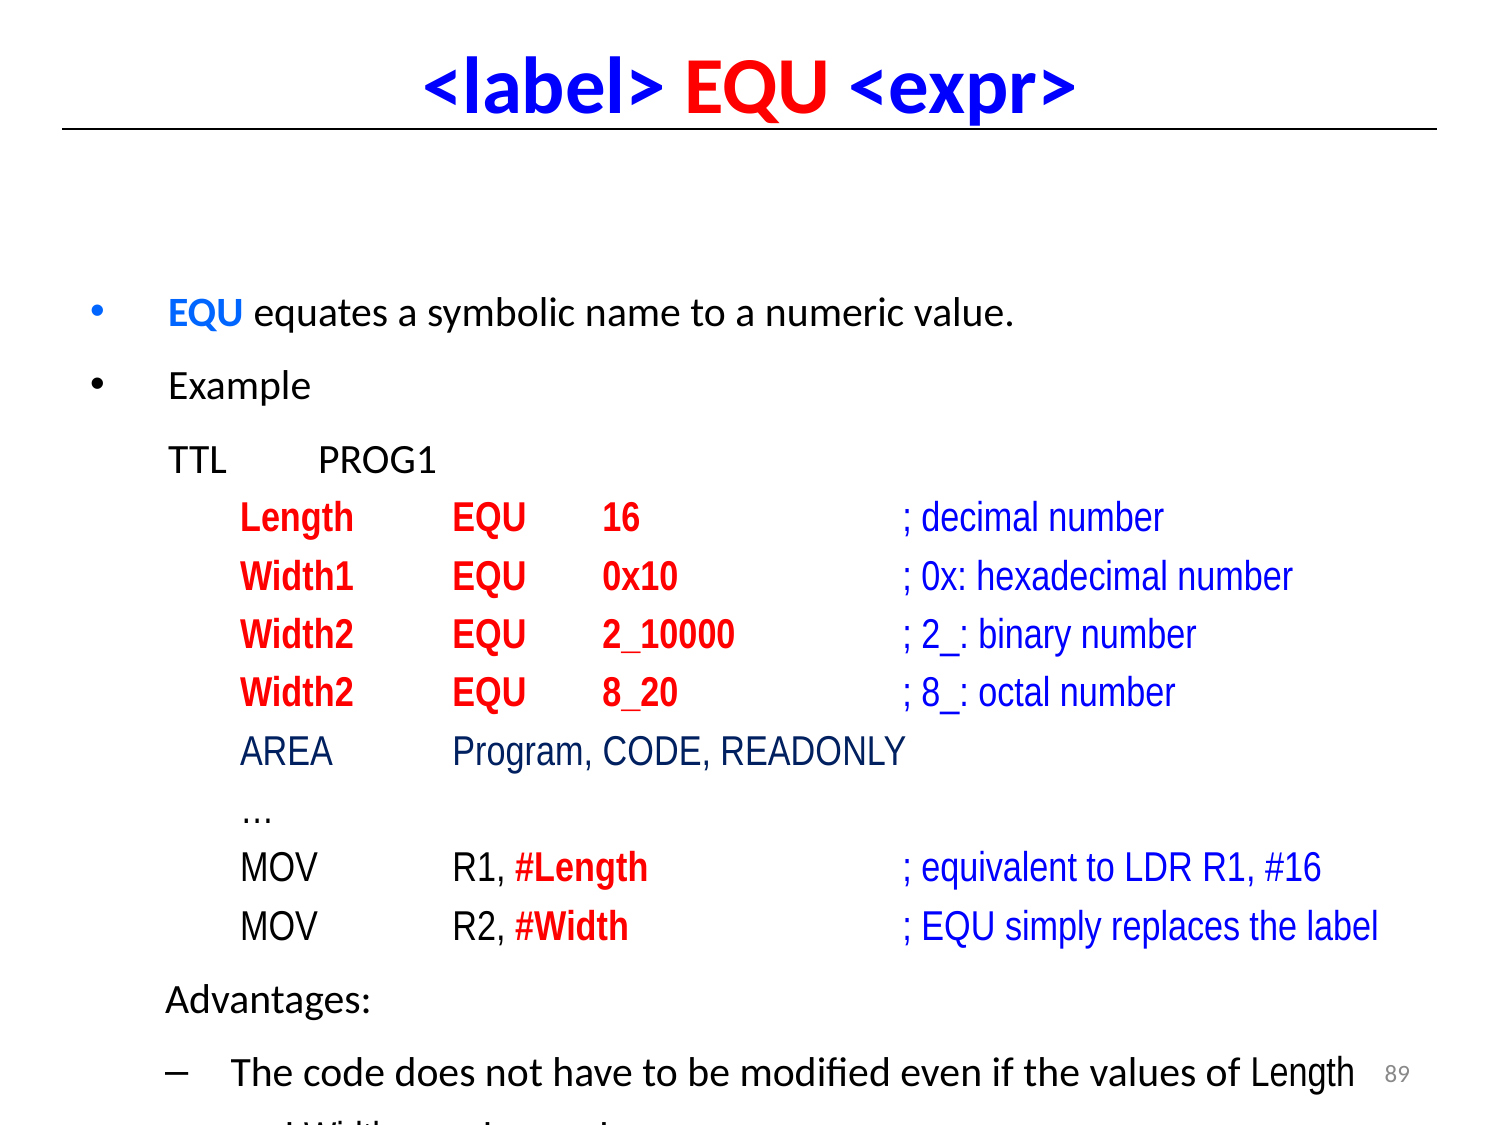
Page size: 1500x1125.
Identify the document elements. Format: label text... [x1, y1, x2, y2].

slide_number 89 [1074, 1042, 1425, 1103]
list EQU equates a symbolic name to a numeric value. Example TTL PROG1 Length EQU 16 ; decimal number Width1 EQU 0x10 ; 0x: hexadecimal number Width2 EQU 2_10000 ; 2_: binary number Width2 EQU 8_20 ; 8_: octal number AREA Program, CODE, READONLY … MOV R1, #Length ; equivalent to LDR R1, #16 MOV R2, #Width ; EQU simply replaces the label Advantages: The code does not have to be modified even if the values of Length and Width are changed. [75, 262, 1425, 1005]
title <label> EQU <expr> [75, 24, 1425, 128]
